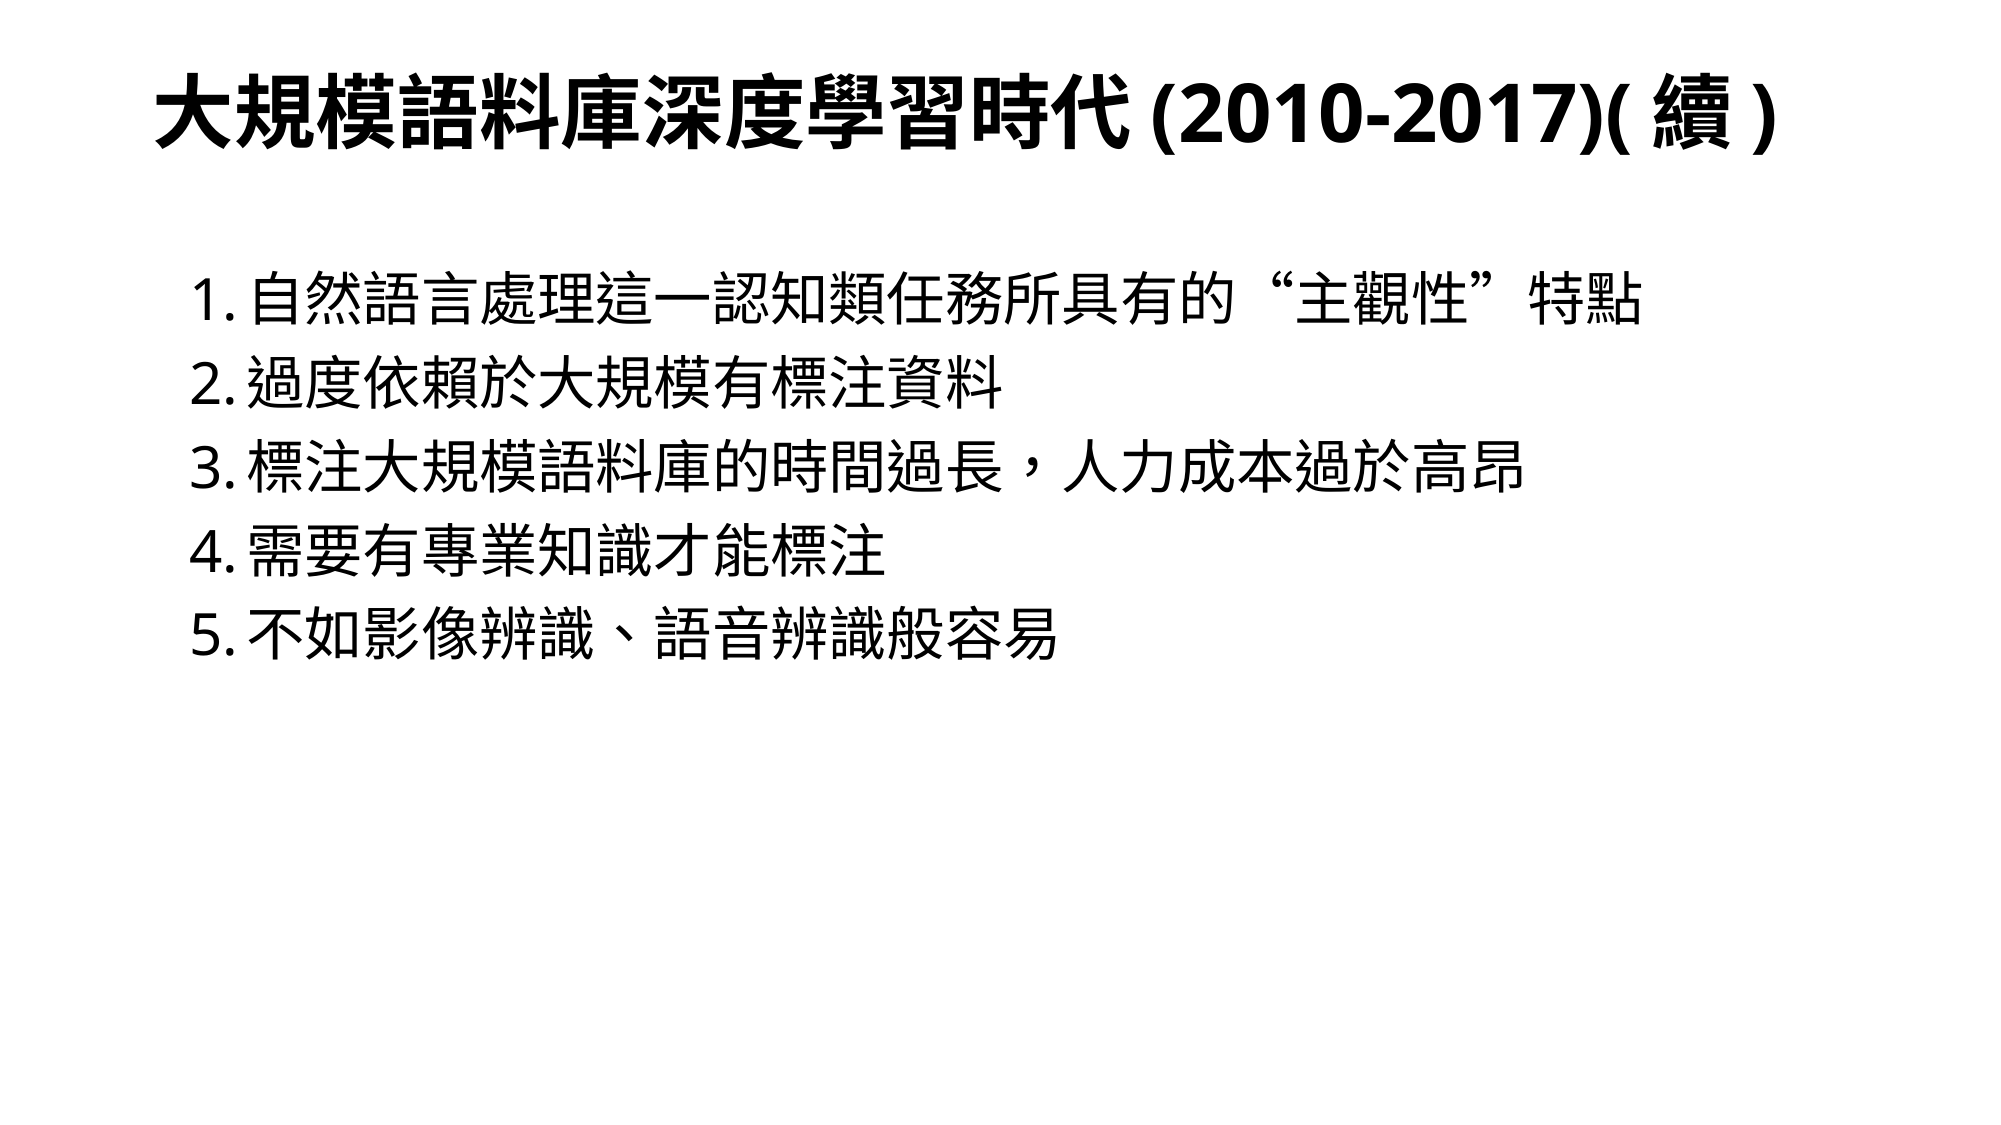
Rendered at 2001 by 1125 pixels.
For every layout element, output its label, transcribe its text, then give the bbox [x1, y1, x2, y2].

list 自然語言處理這一認知類任務所具有的“主觀性”特點 過度依賴於大規模有標注資料 標注大規模語料庫的時間過長，人力成本過於高昂 需要有專業知識才能標注 不如影像辨識、語音辨識般容易 [137, 262, 1846, 1042]
title 大規模語料庫深度學習時代(2010-2017)(續) [137, 59, 1863, 172]
